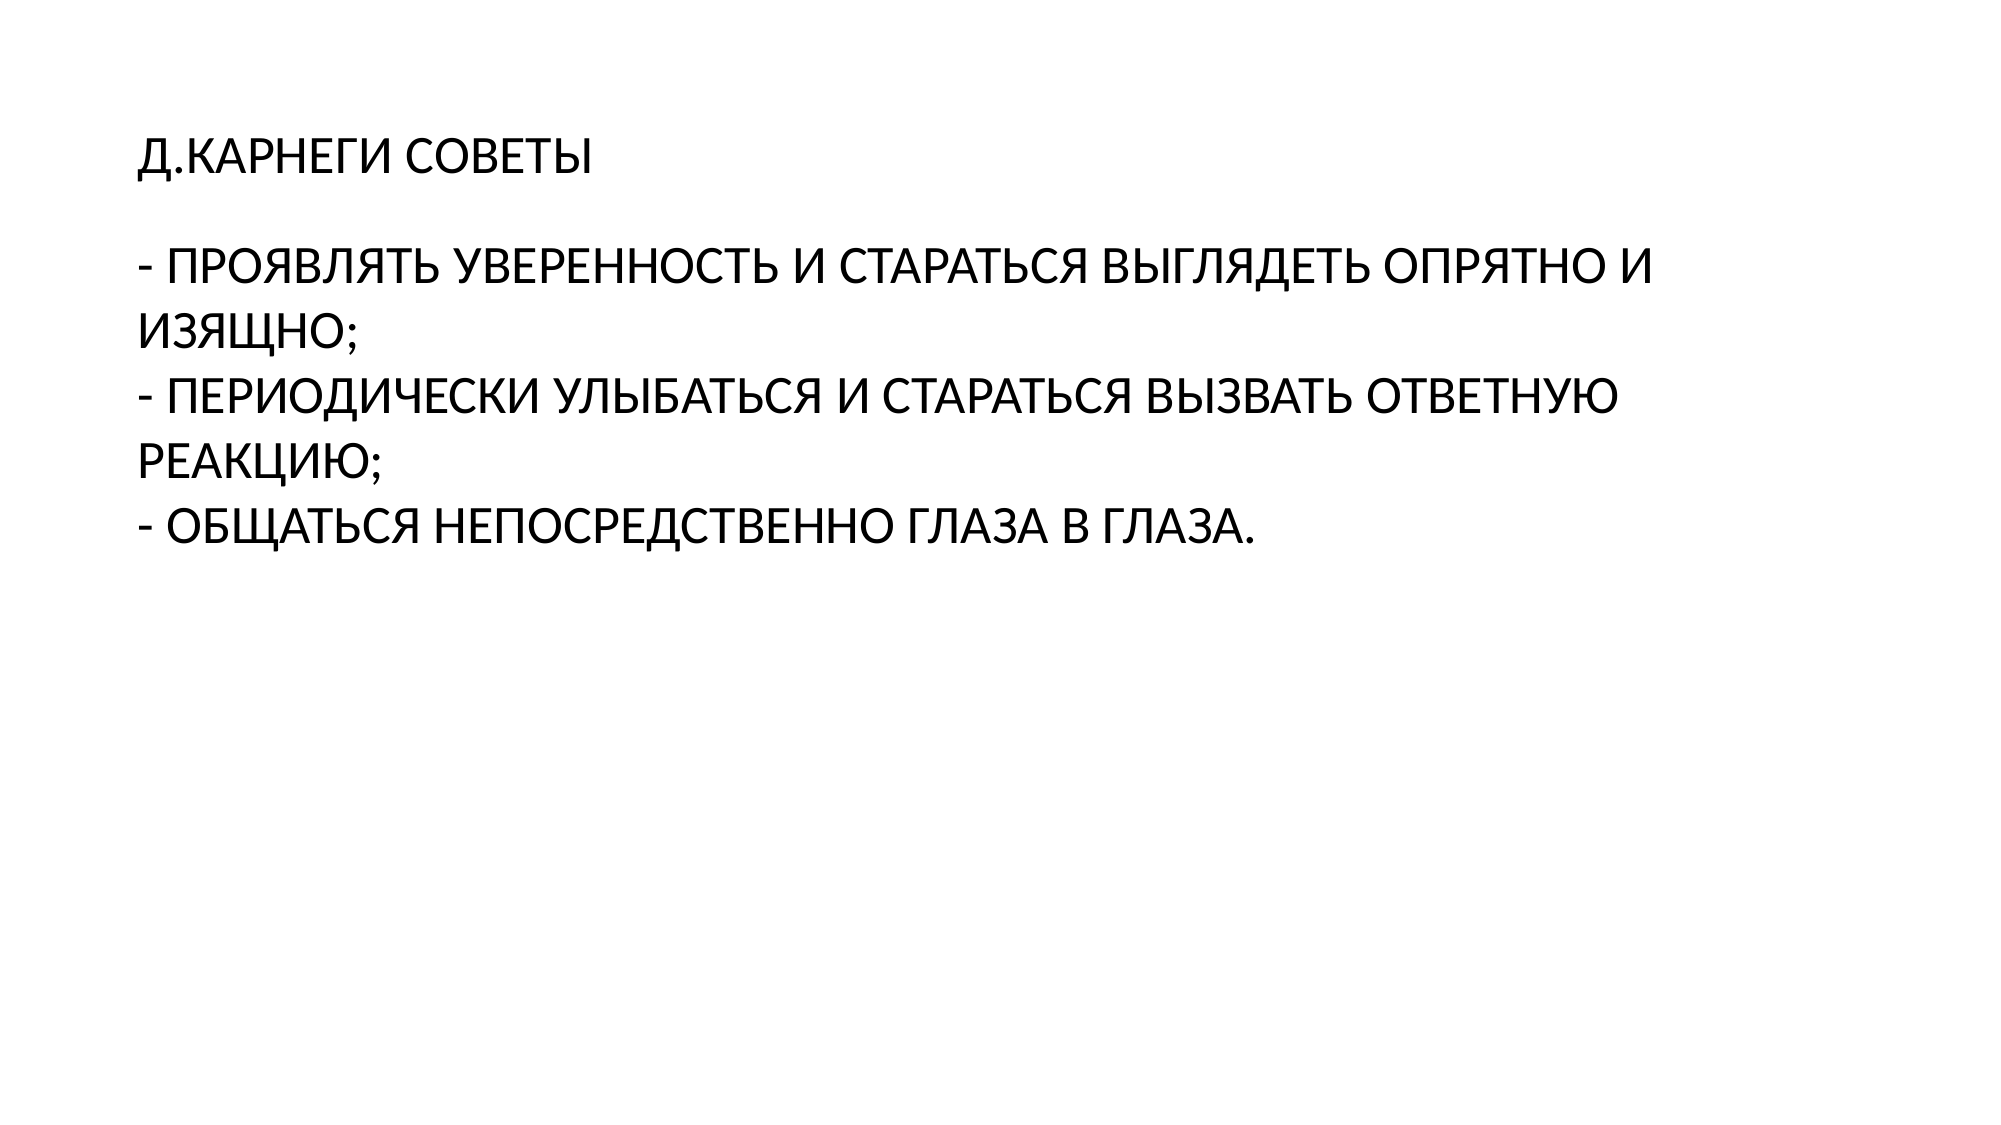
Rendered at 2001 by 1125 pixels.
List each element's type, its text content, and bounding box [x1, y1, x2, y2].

text_box Д.КАРНЕГИ СОВЕТЫ - ПРОЯВЛЯТЬ УВЕРЕННОСТЬ И СТАРАТЬСЯ ВЫГЛЯДЕТЬ ОПРЯТНО И ИЗЯЩНО; - ПЕРИОДИЧЕСКИ УЛЫБАТЬСЯ И СТАРАТЬСЯ ВЫЗВАТЬ ОТВЕТНУЮ РЕАКЦИЮ; - ОБЩАТЬСЯ НЕПОСРЕДСТВЕННО ГЛАЗА В ГЛАЗА. [137, 119, 1863, 555]
